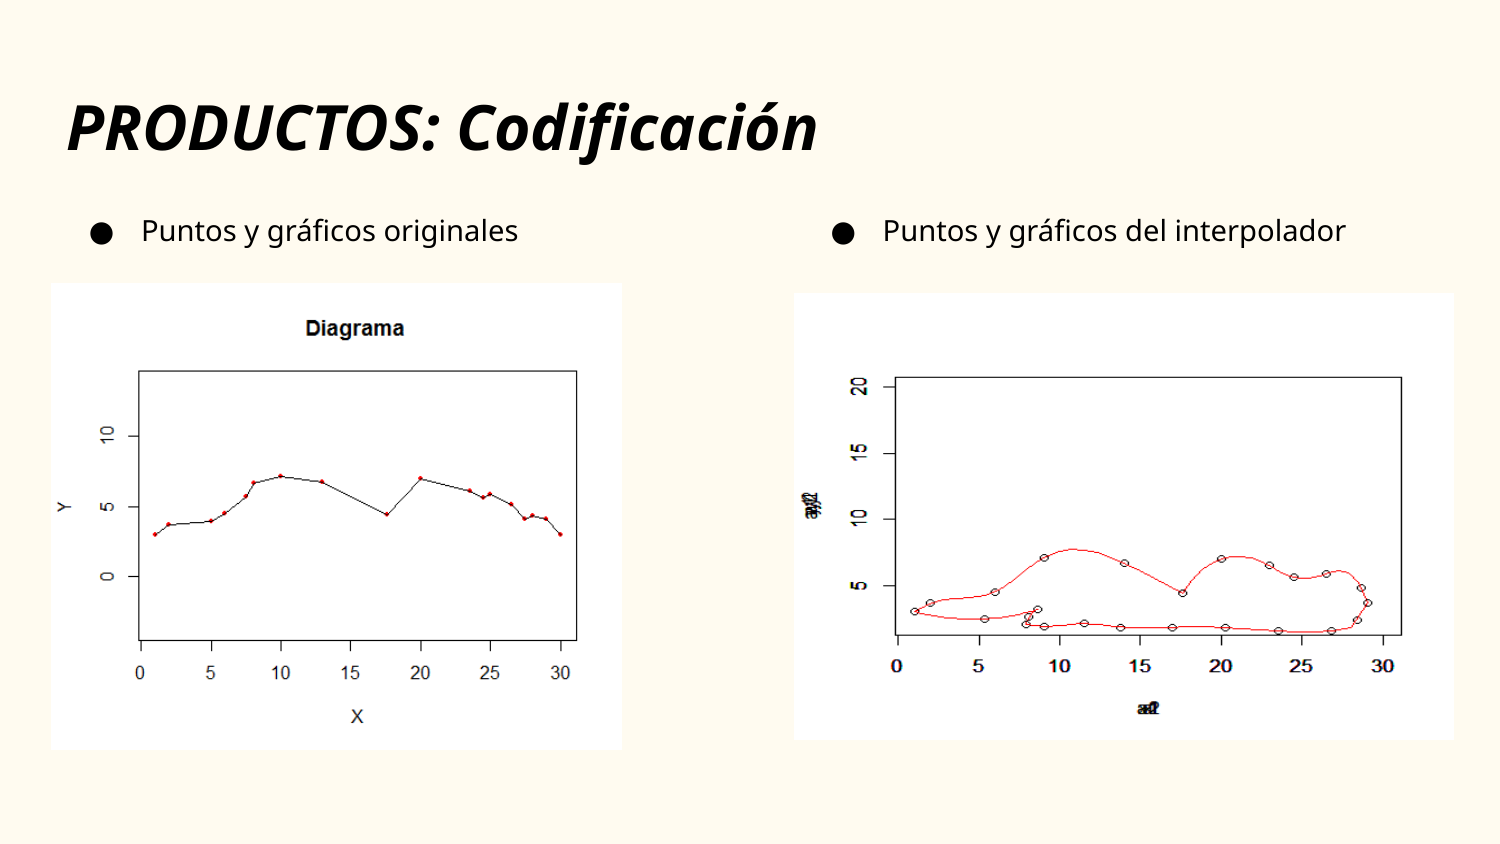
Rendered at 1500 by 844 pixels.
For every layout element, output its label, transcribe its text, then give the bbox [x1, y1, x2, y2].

picture [794, 293, 1455, 740]
list Puntos y gráficos originales [51, 192, 708, 750]
title PRODUCTOS: Codificación [51, 72, 1449, 174]
list Puntos y gráficos del interpolador [792, 192, 1449, 294]
picture [50, 283, 622, 750]
